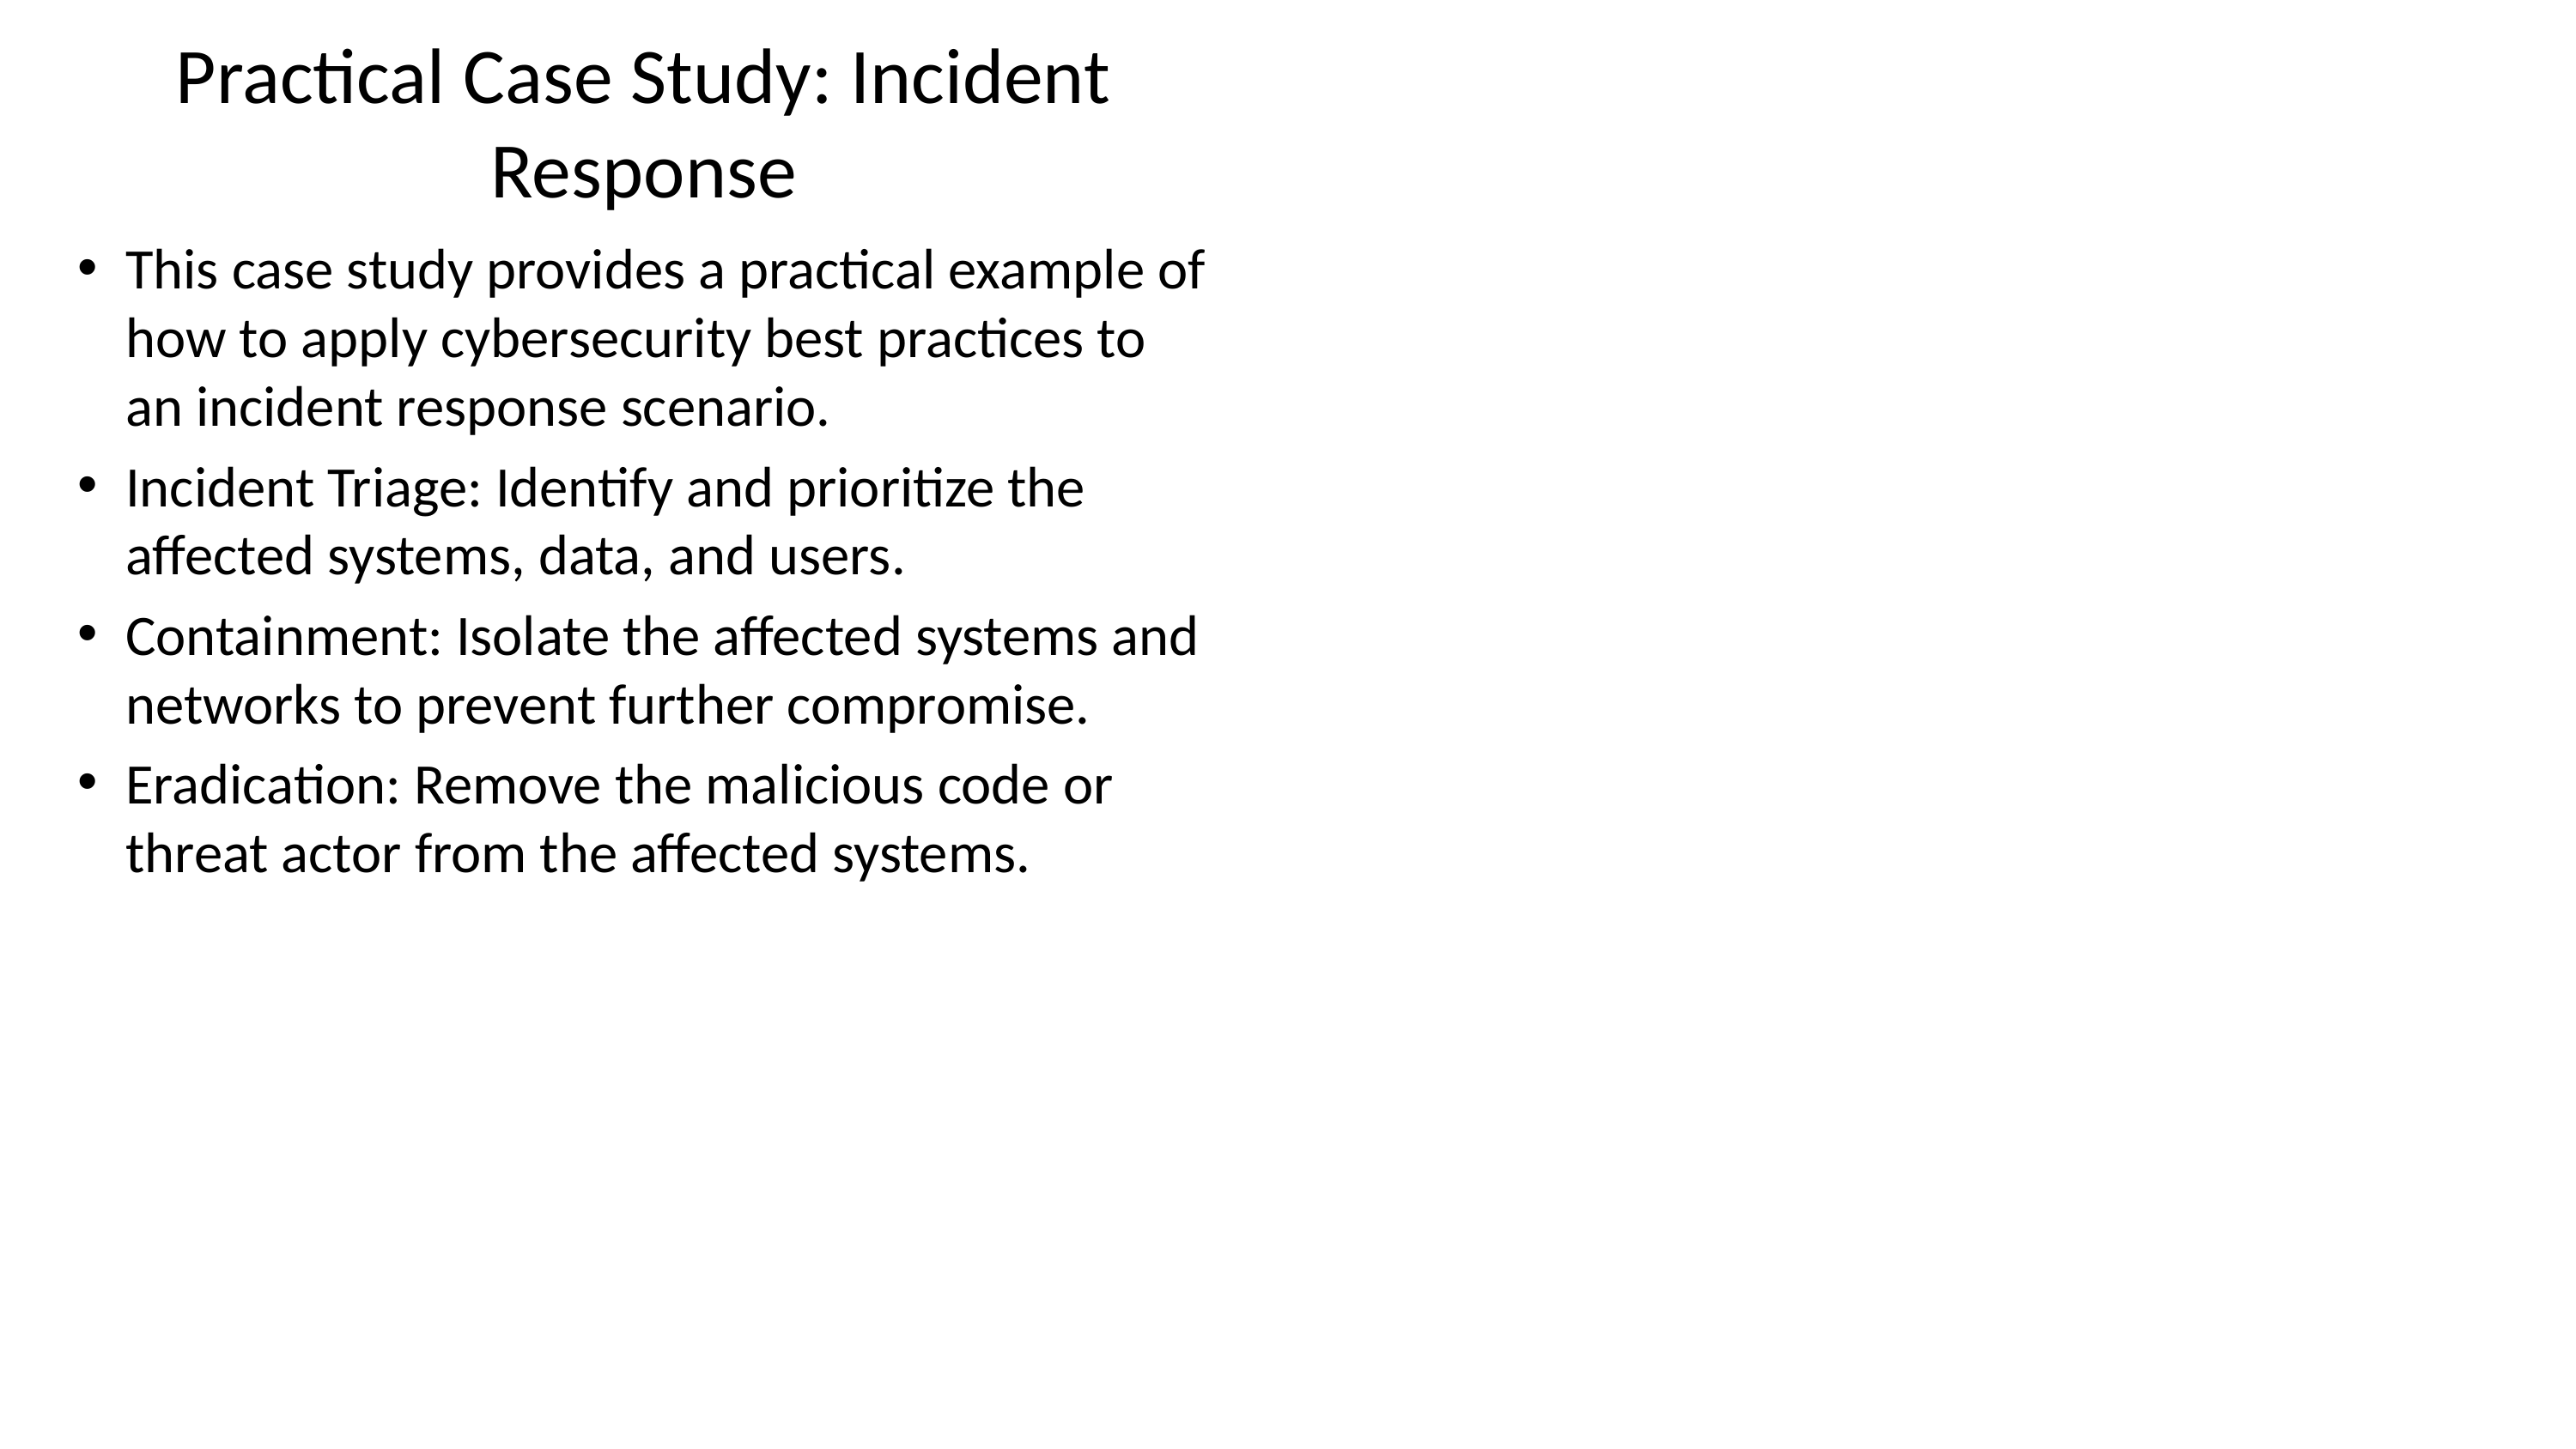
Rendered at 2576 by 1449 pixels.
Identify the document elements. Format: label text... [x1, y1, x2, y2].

list This case study provides a practical example of how to apply cybersecurity best practices to an incident response scenario. Incident Triage: Identify and prioritize the affected systems, data, and users. Containment: Isolate the affected systems and networks to prevent further compromise. Eradication: Remove the malicious code or threat actor from the affected systems. [64, 225, 1224, 863]
title Practical Case Study: Incident Response [64, 39, 1224, 200]
